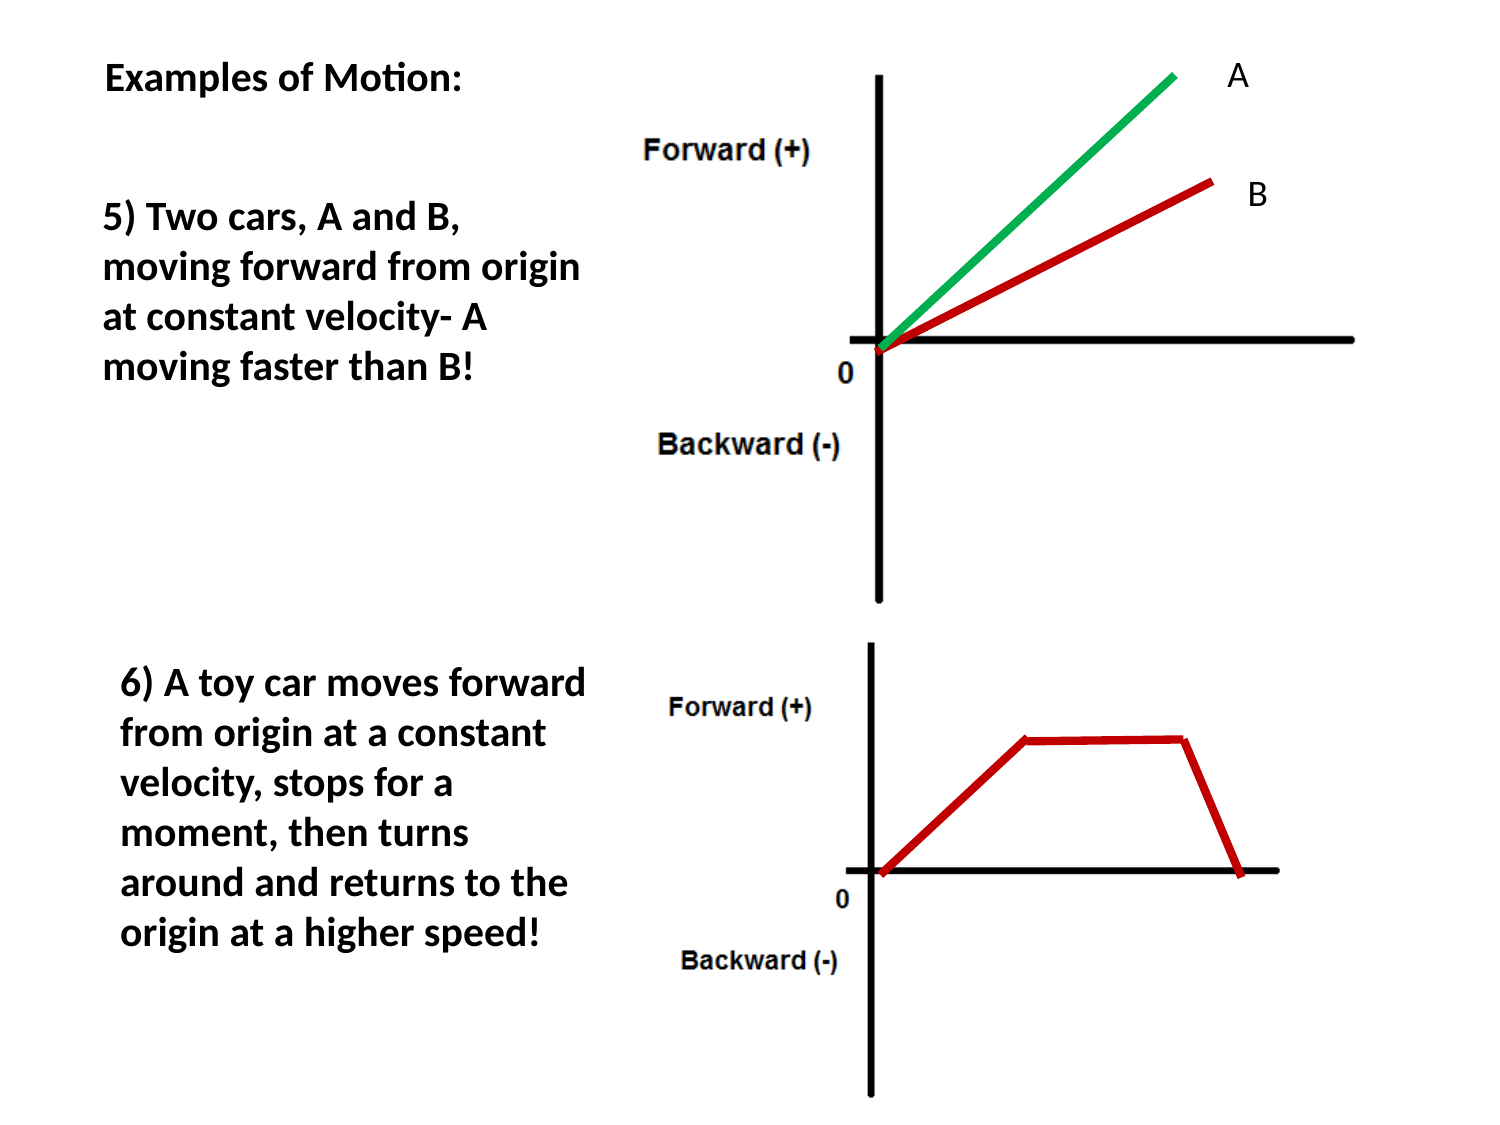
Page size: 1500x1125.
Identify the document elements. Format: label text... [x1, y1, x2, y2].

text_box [1179, 180, 1213, 353]
text_box 5) Two cars, A and B, moving forward from origin at constant velocity- A moving faster than B! [87, 181, 575, 396]
text_box Examples of Motion: [90, 42, 578, 107]
picture [581, 41, 1382, 1110]
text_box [880, 737, 1028, 875]
text_box 6) A toy car moves forward from origin at a constant velocity, stops for a moment, then turns around and returns to the origin at a higher speed! [105, 647, 609, 962]
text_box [880, 74, 1176, 349]
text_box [1183, 739, 1242, 878]
